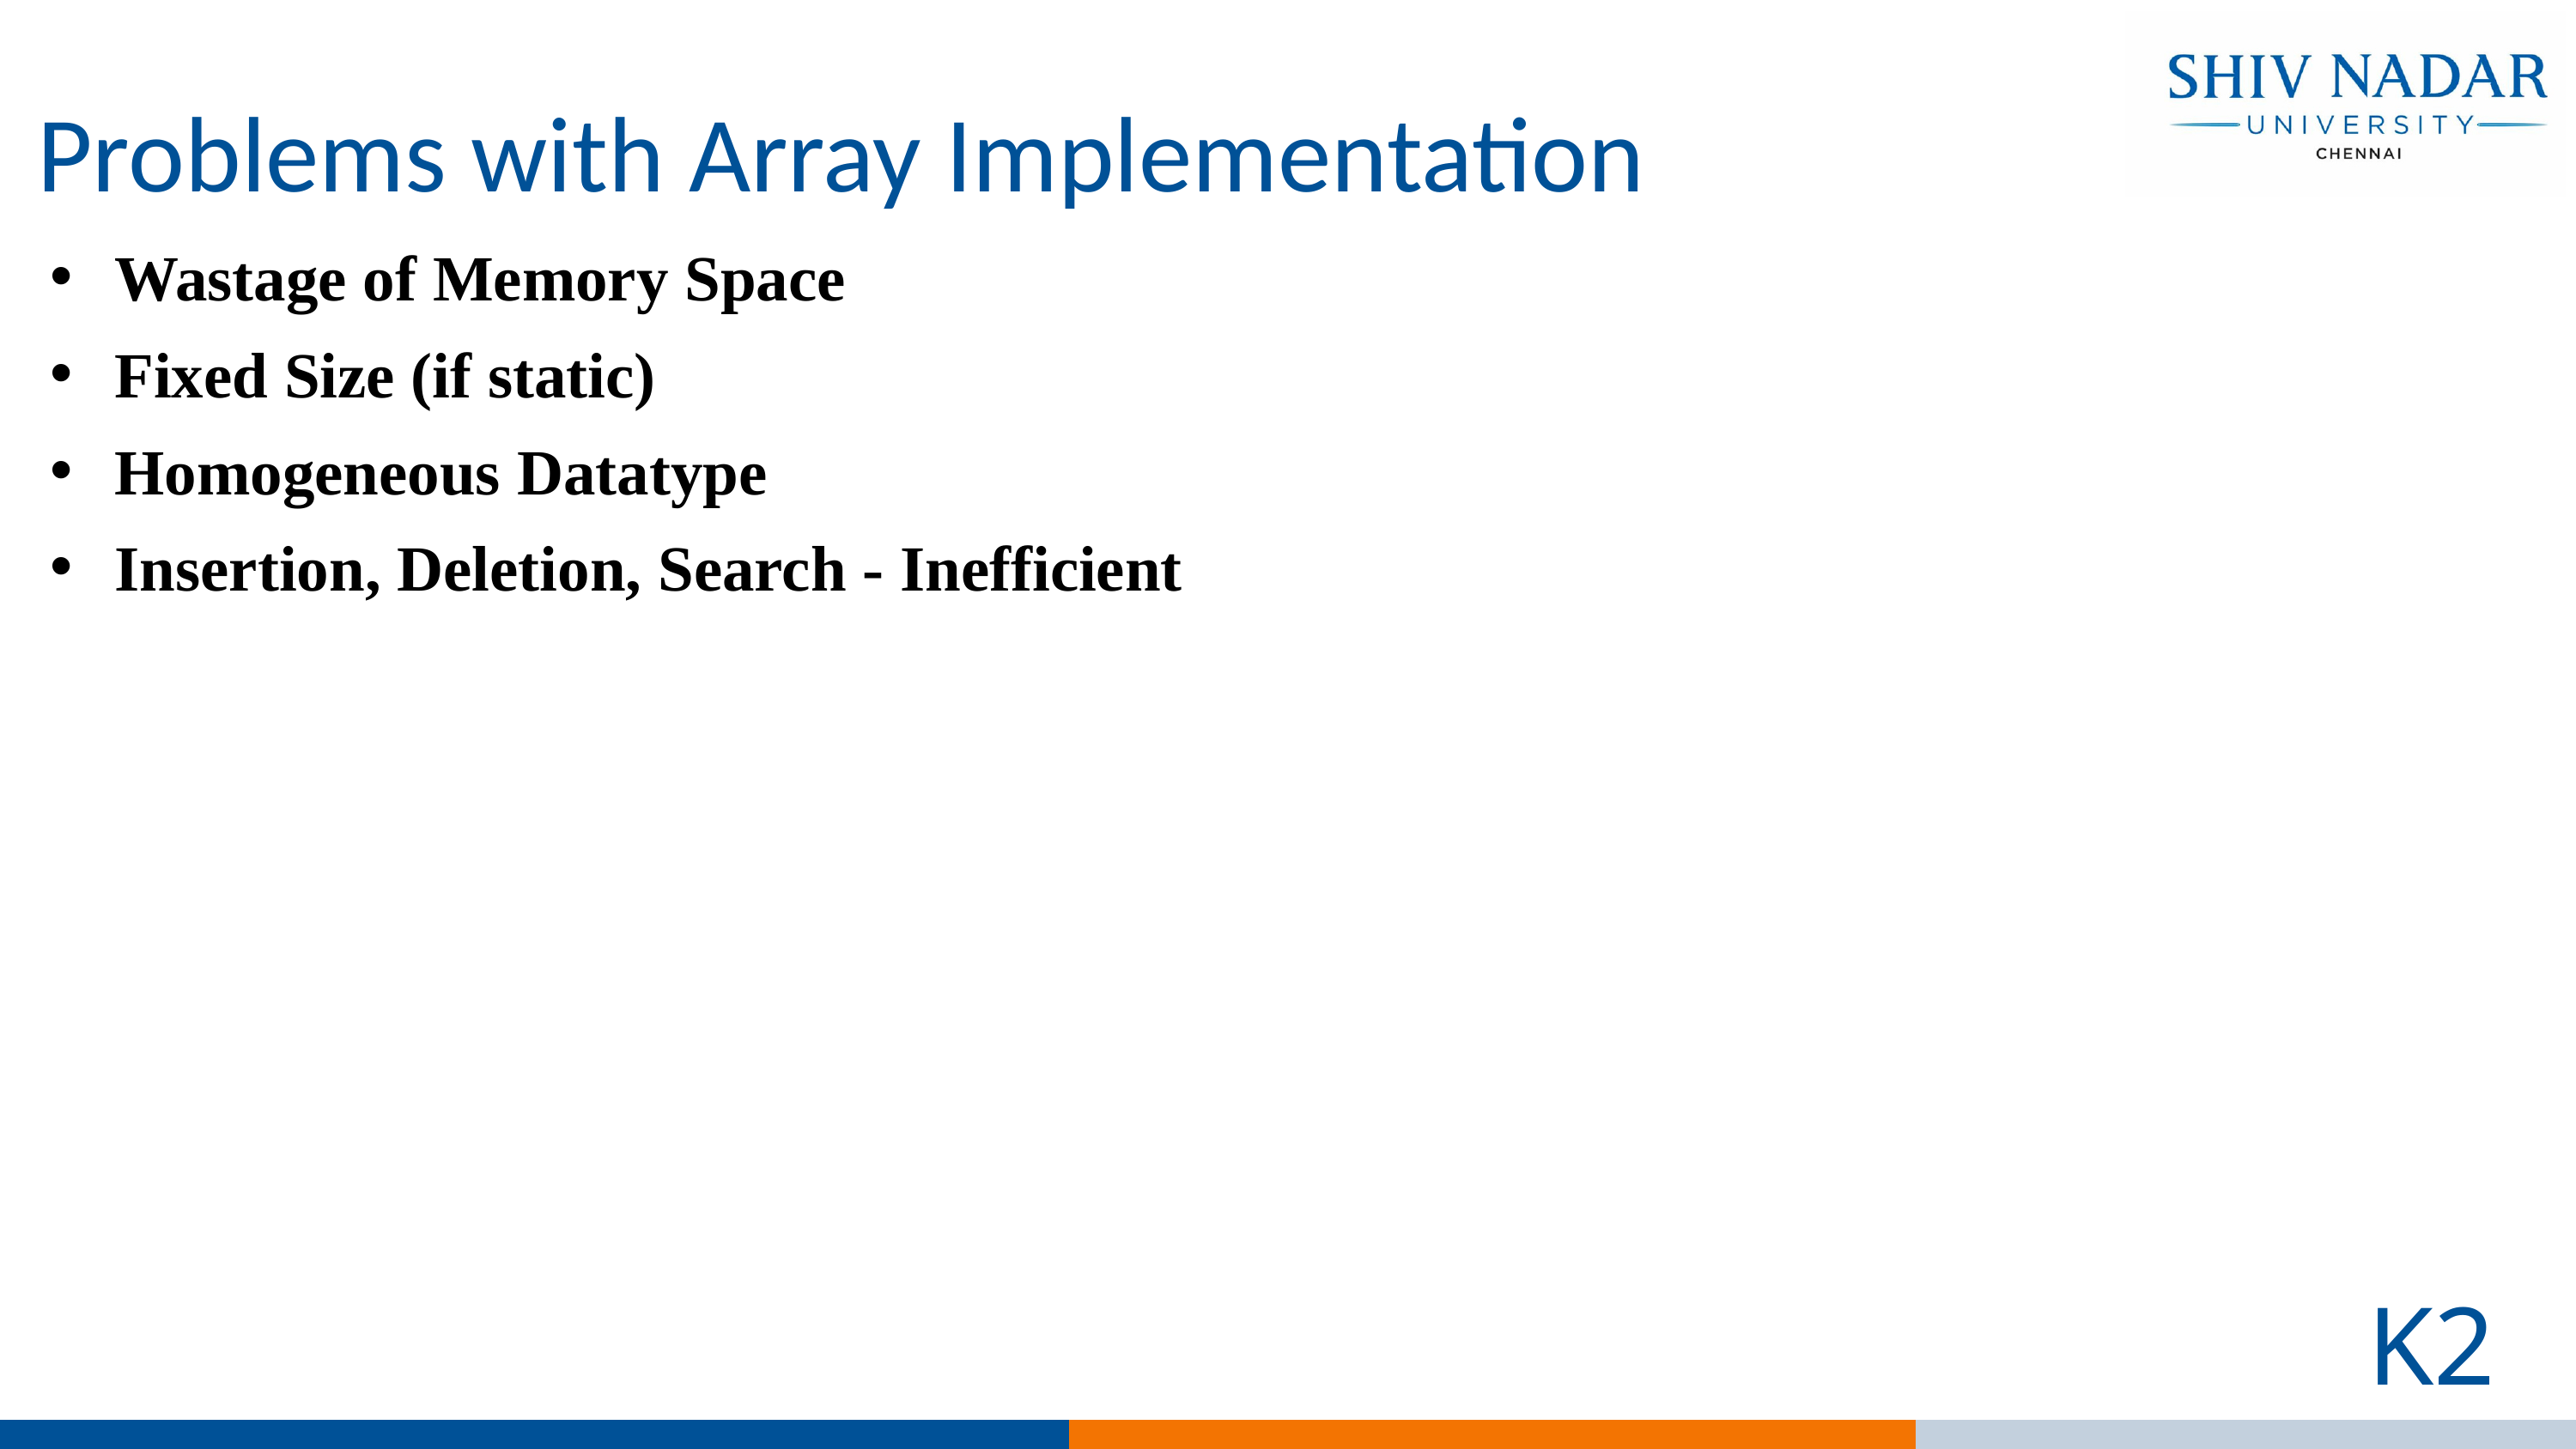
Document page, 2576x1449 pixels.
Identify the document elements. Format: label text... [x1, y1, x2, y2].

text_box K2 [2366, 1256, 2512, 1407]
text_box Problems with Array Implementation [37, 63, 1682, 214]
picture [2124, 11, 2566, 197]
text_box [0, 1419, 1067, 1449]
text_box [1068, 1419, 1914, 1449]
text_box Wastage of Memory Space Fixed Size (if static) Homogeneous Datatype Insertion, Deletion, Search - Inefficient [37, 224, 2501, 611]
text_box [1915, 1419, 2576, 1449]
